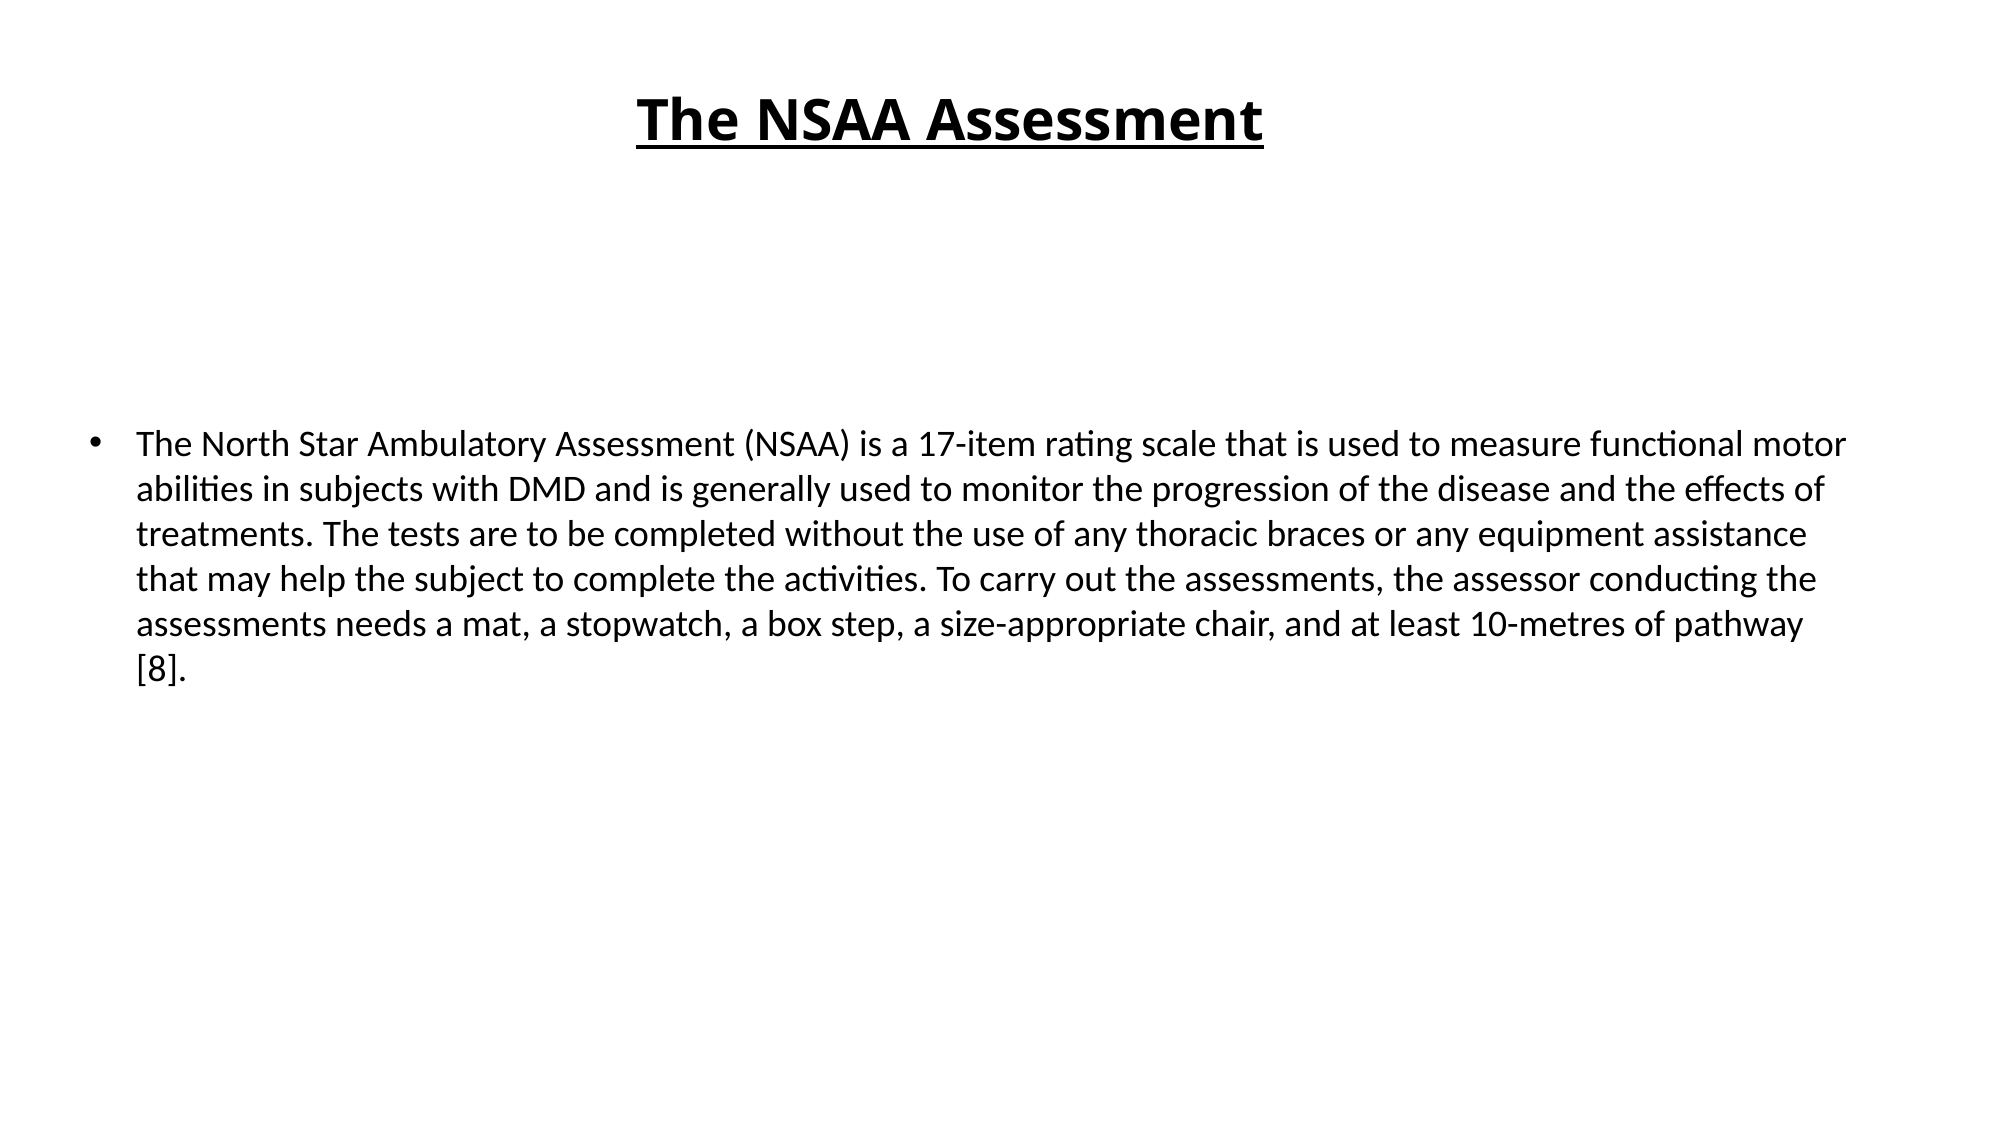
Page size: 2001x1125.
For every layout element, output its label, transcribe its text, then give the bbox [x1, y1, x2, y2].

text_box The NSAA Assessment [621, 58, 1329, 186]
text_box The North Star Ambulatory Assessment (NSAA) is a 17-item rating scale that is used to measure functional motor abilities in subjects with DMD and is generally used to monitor the progression of the disease and the effects of treatments. The tests are to be completed without the use of any thoracic braces or any equipment assistance that may help the subject to complete the activities. To carry out the assessments, the assessor conducting the assessments needs a mat, a stopwatch, a box step, a size-appropriate chair, and at least 10-metres of pathway [8]. [74, 321, 1875, 787]
